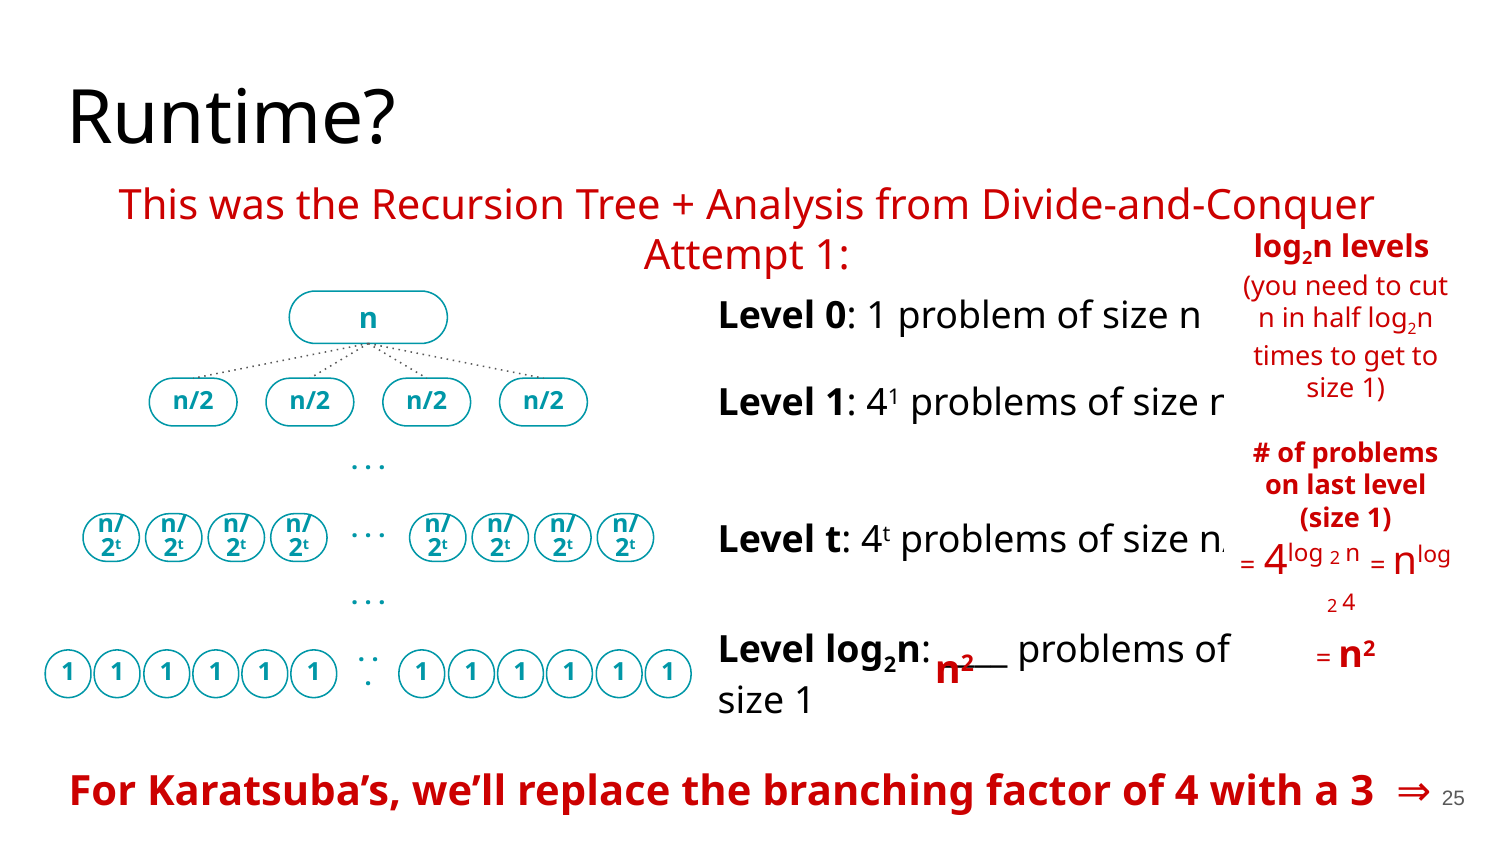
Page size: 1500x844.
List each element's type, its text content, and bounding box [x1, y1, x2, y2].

text_box Level 0: 1 problem of size n [717, 278, 1224, 349]
text_box · · · [340, 580, 397, 628]
text_box n/2t [145, 513, 202, 562]
text_box Level 1: 41 problems of size n/2 [717, 365, 1224, 436]
text_box This was the Recursion Tree + Analysis from Divide-and-Conquer Attempt 1: [45, 192, 1449, 263]
text_box n/2 [266, 388, 354, 426]
text_box n/2 [499, 378, 588, 426]
slide_number 25 [1389, 764, 1480, 830]
text_box 1 [398, 649, 445, 698]
text_box n/2t [208, 513, 265, 562]
text_box log2n levels (you need to cut n in half log2n times to get to size 1) # of problems on last level (size 1) = 4log 2 n = nlog 2 4 = n2 [1224, 277, 1468, 623]
text_box n/2t [534, 513, 592, 562]
text_box n [289, 291, 448, 341]
text_box Level log2n: ____ problems of size 1 [717, 638, 1274, 709]
text_box · · · [340, 445, 397, 493]
text_box 1 [241, 649, 288, 698]
text_box n2 [919, 629, 990, 692]
text_box Level t: 4t problems of size n/2t [717, 502, 1224, 573]
text_box n/2t [409, 513, 466, 562]
text_box 1 [645, 649, 692, 698]
text_box 1 [546, 649, 593, 698]
text_box 1 [45, 649, 91, 698]
text_box For Karatsuba’s, we’ll replace the branching factor of 4 with a 3 ⇒ [48, 753, 1452, 825]
text_box · · · [345, 649, 392, 698]
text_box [309, 343, 365, 379]
text_box 1 [448, 649, 495, 698]
text_box 1 [596, 649, 643, 698]
text_box 1 [143, 649, 190, 698]
text_box n/2 [382, 388, 471, 426]
title Runtime? [51, 60, 1449, 167]
text_box 1 [290, 649, 337, 698]
text_box · · · [340, 513, 397, 562]
text_box n/2t [270, 513, 328, 562]
text_box n/2t [597, 513, 654, 562]
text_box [368, 343, 544, 379]
text_box n/2t [83, 513, 140, 562]
text_box 1 [94, 649, 140, 698]
text_box 1 [497, 649, 544, 698]
text_box n/2 [149, 378, 238, 426]
text_box n/2t [472, 513, 529, 562]
text_box 1 [192, 649, 239, 698]
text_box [192, 343, 307, 379]
